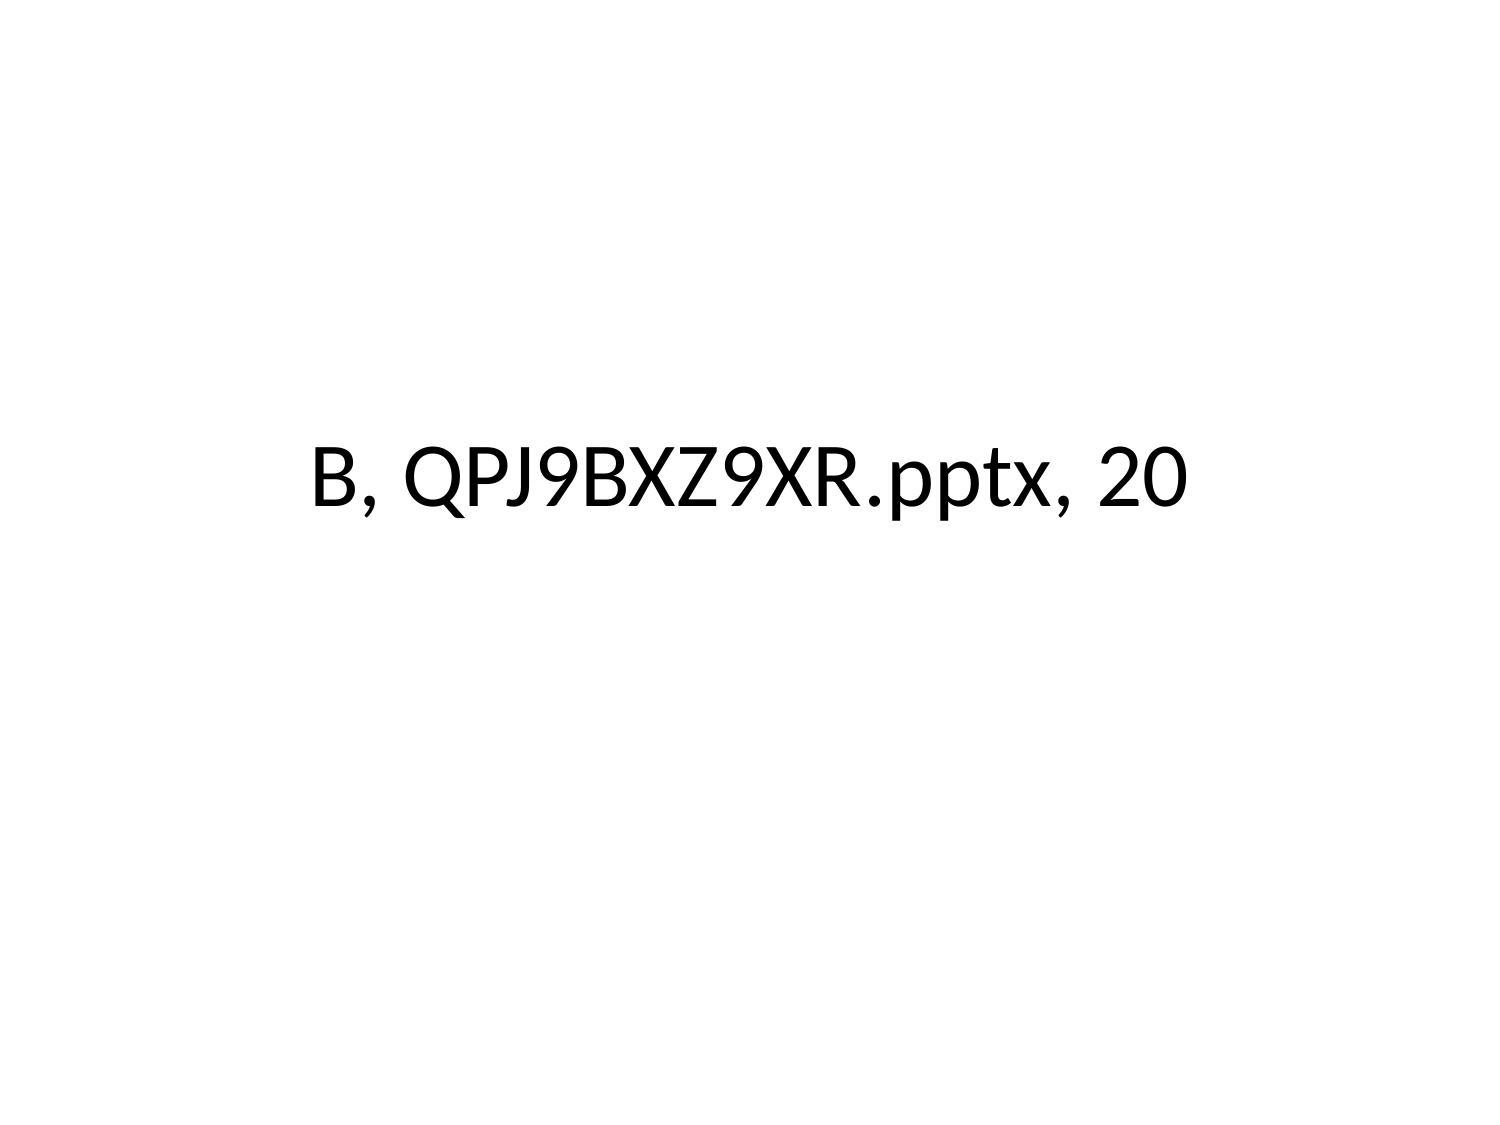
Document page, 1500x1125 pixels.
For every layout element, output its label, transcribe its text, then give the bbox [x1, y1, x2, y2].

title B, QPJ9BXZ9XR.pptx, 20 [112, 349, 1388, 591]
